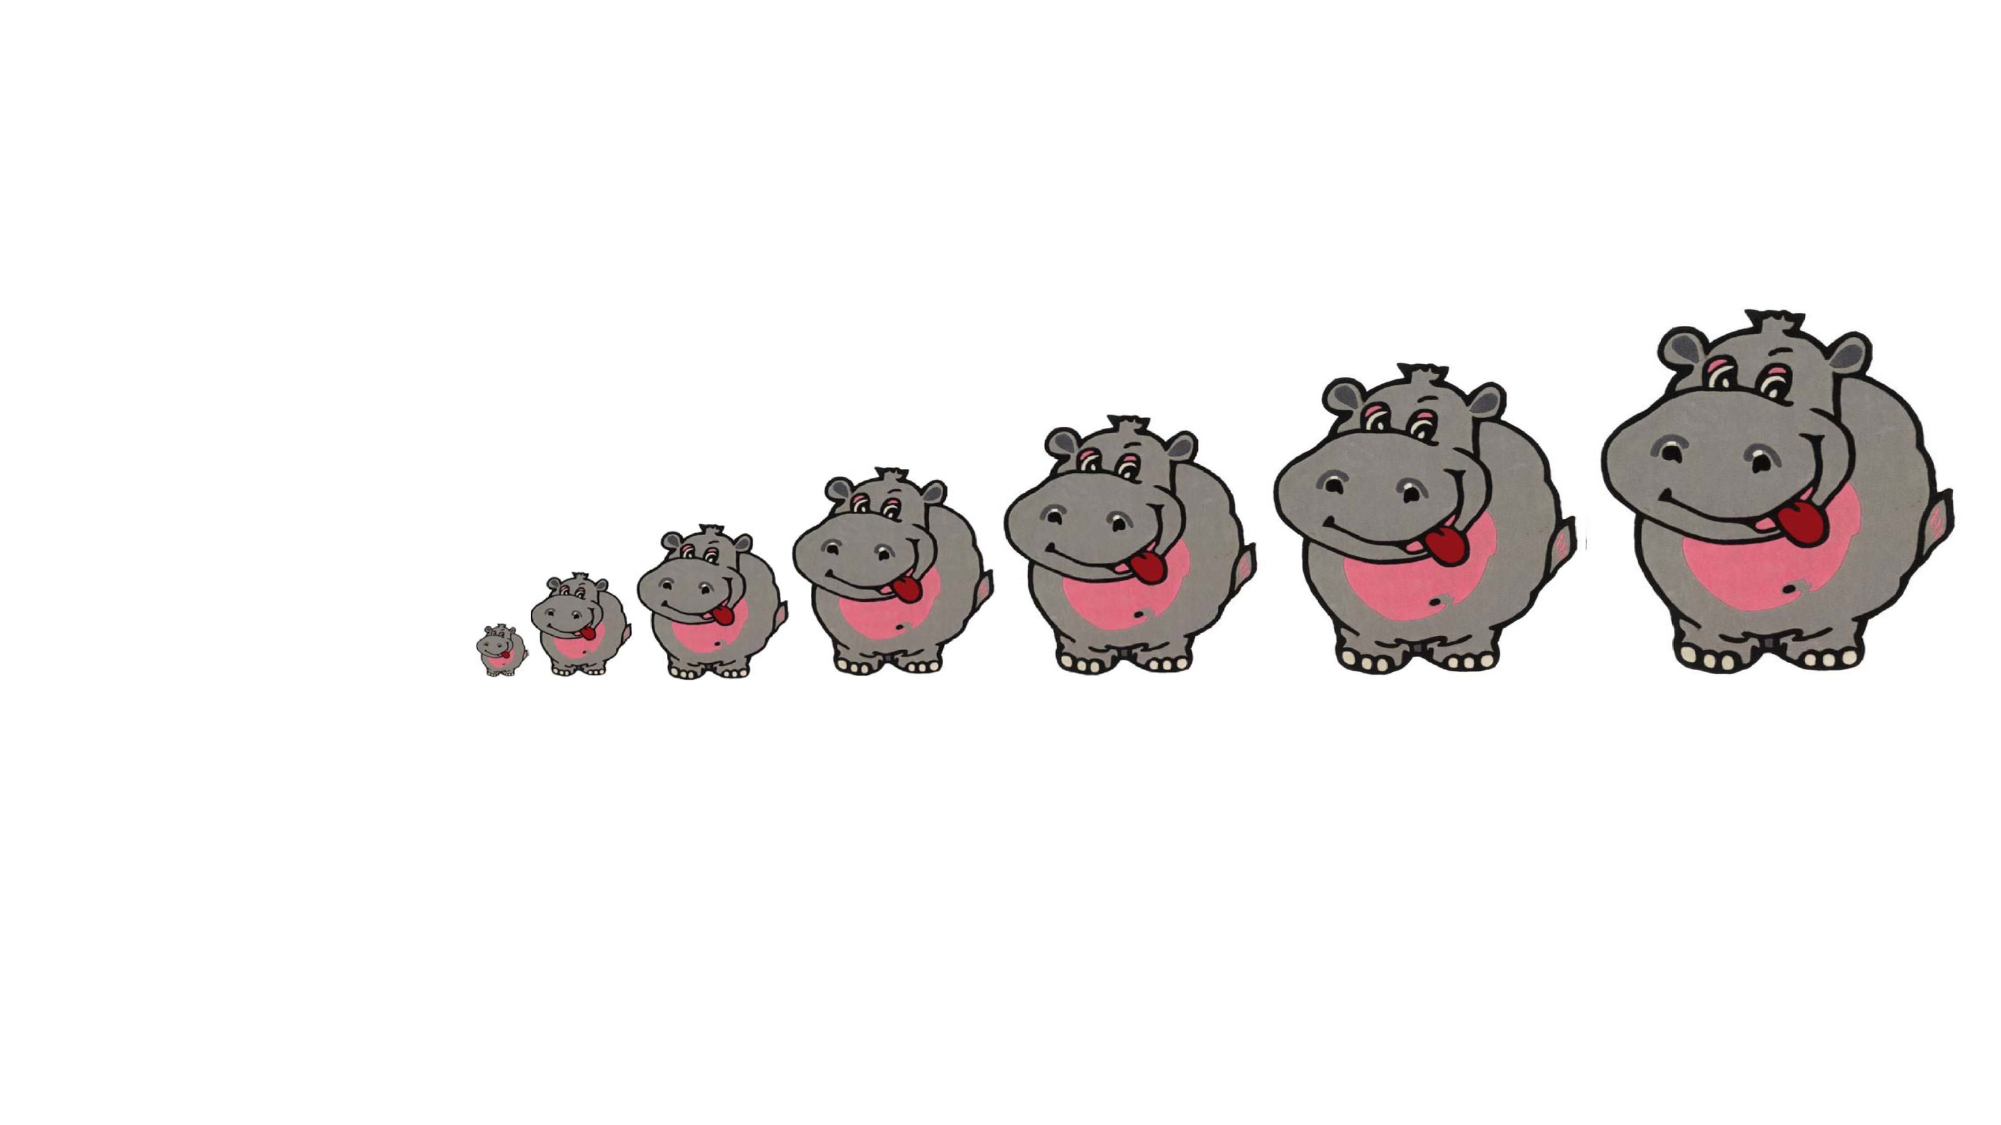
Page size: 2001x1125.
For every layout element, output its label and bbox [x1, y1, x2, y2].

picture [530, 288, 1964, 693]
list [457, 612, 531, 693]
